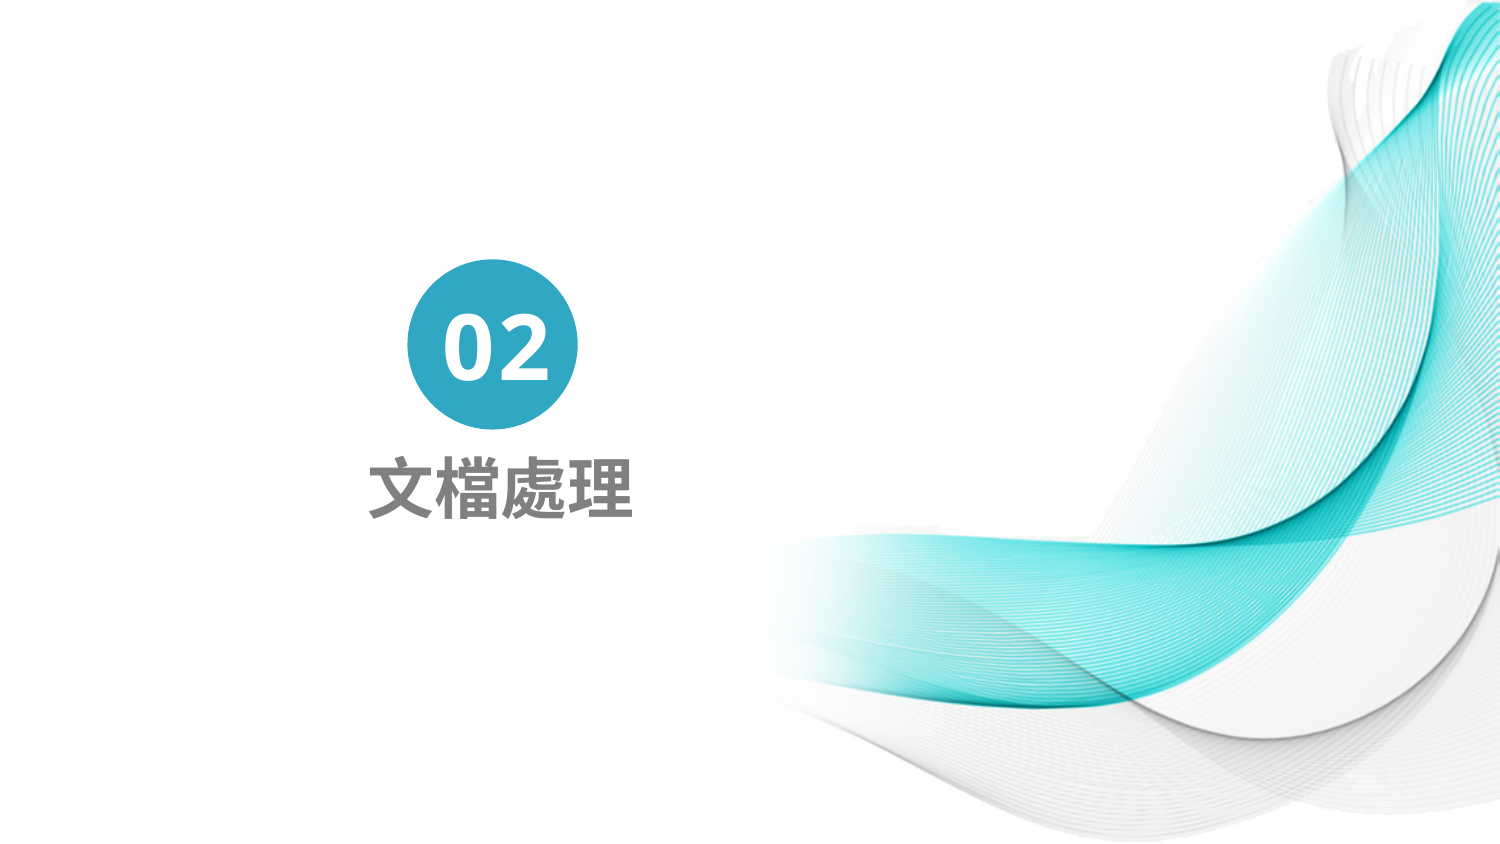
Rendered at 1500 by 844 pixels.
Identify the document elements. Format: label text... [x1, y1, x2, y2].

text_box 02 [368, 282, 625, 404]
text_box [428, 404, 557, 432]
text_box [431, 257, 554, 282]
picture [646, 0, 1500, 844]
text_box 文檔處理 [367, 446, 641, 527]
